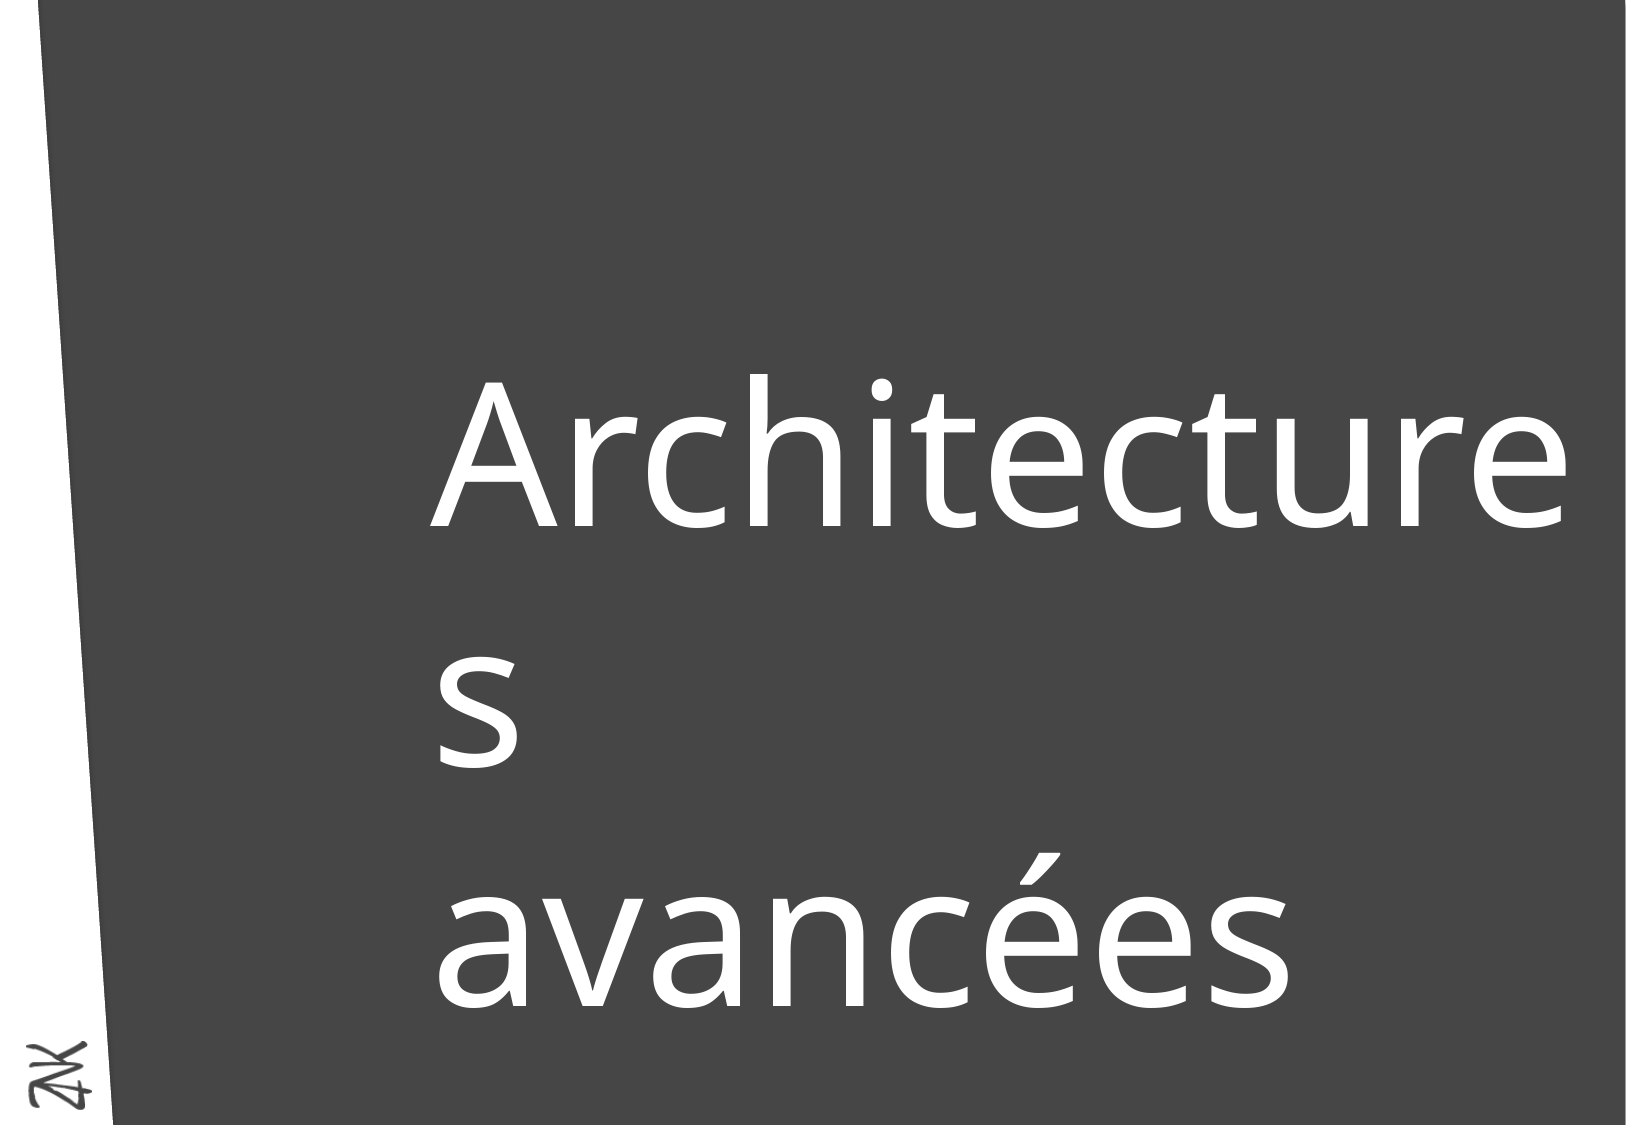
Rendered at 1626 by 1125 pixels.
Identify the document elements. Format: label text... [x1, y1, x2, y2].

picture [26, 1041, 92, 1111]
text_box Architectures avancées [415, 319, 1625, 899]
